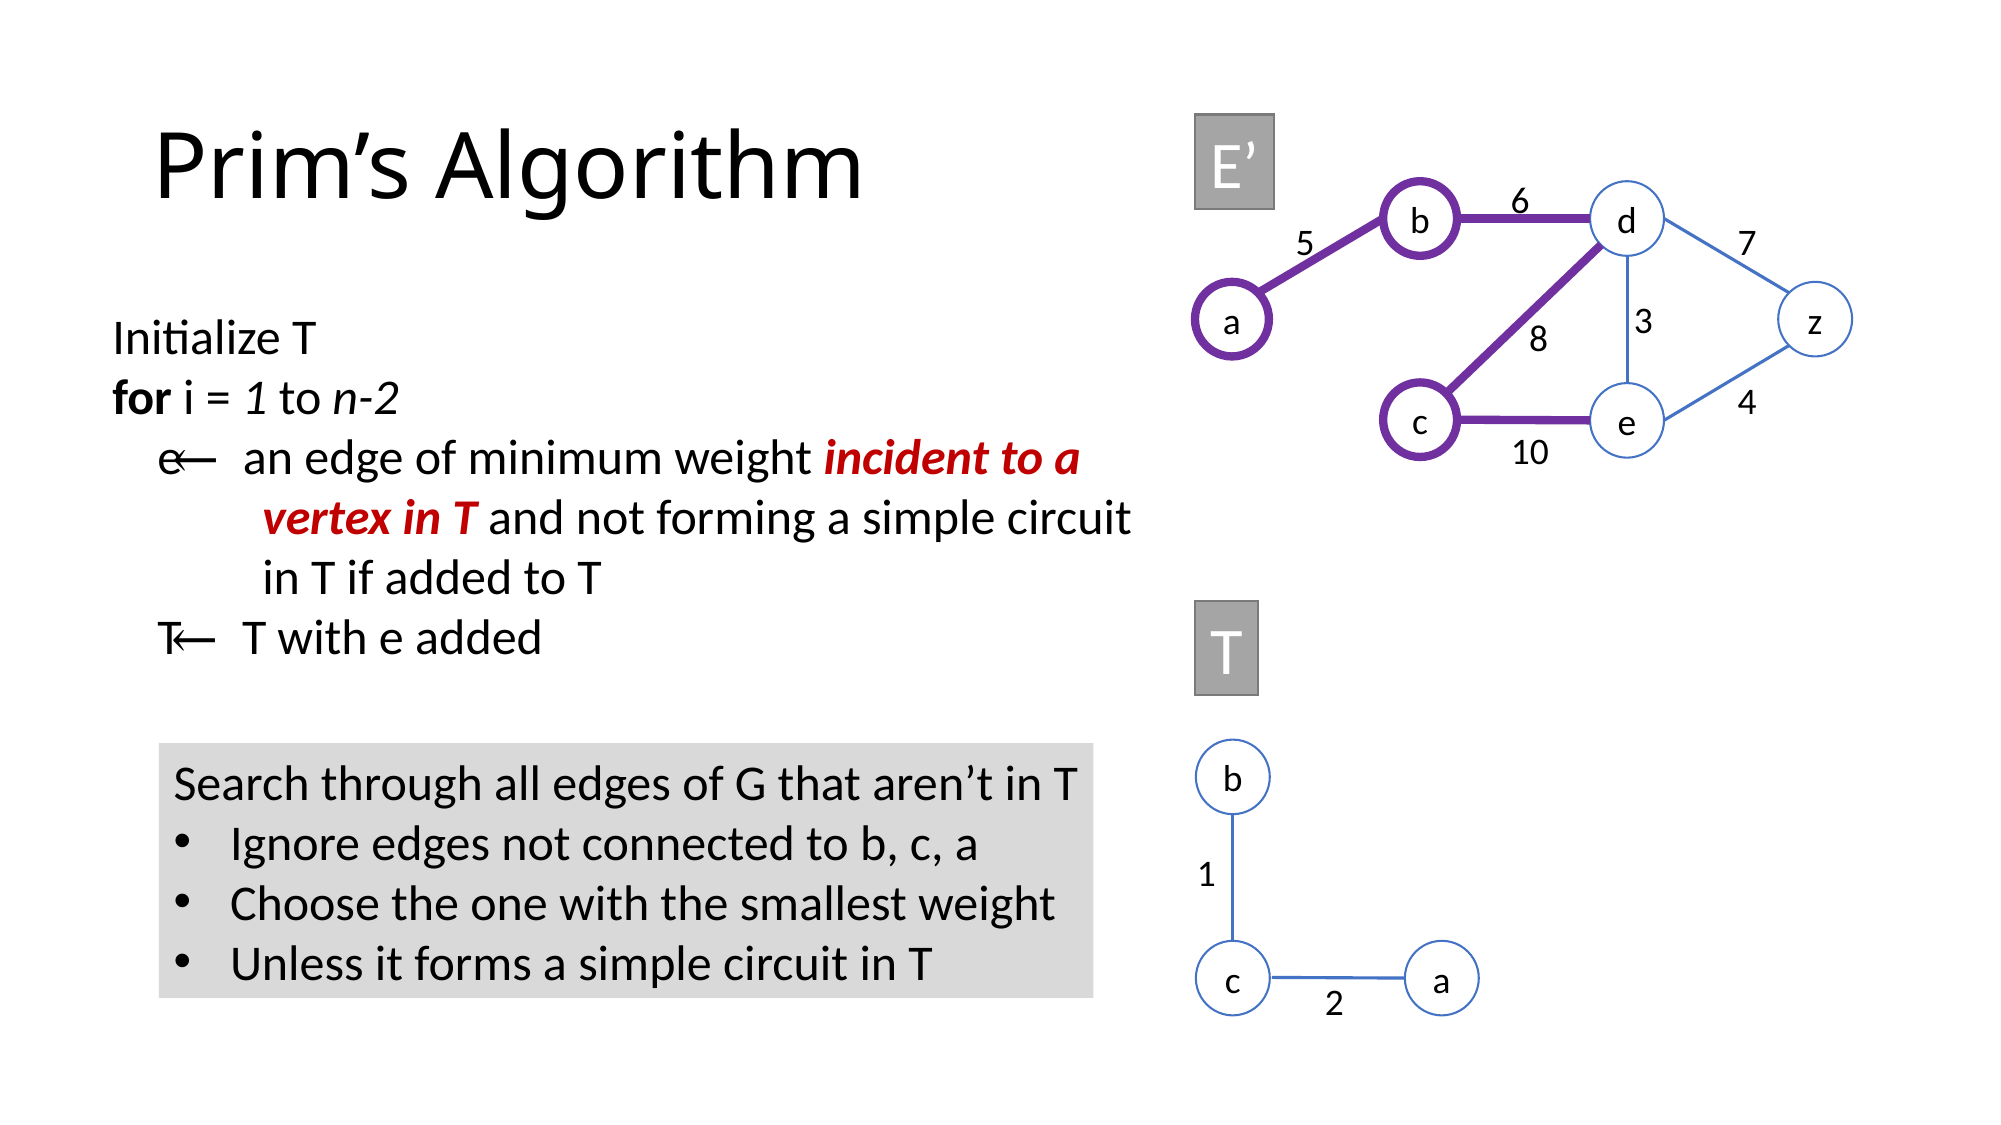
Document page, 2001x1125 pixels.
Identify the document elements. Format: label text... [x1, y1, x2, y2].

title Prim’s Algorithm [137, 59, 1863, 278]
text_box a [1403, 939, 1480, 1017]
text_box 2 [1309, 979, 1359, 1031]
text_box b [1194, 738, 1271, 816]
text_box Initialize T for i = 1 to n-2 e ⃪ an edge of minimum weight incident to a vertex in T and not forming a simple circuit in T if added to T T ⃪ T with e added [97, 297, 1148, 733]
text_box c [1194, 939, 1271, 1017]
text_box 2 [1309, 970, 1359, 977]
text_box E’ [1194, 113, 1275, 210]
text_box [1195, 168, 1853, 481]
text_box T [1194, 600, 1259, 696]
text_box 1 [1182, 841, 1231, 902]
text_box Search through all edges of G that aren’t in T Ignore edges not connected to b, c, a Choose the one with the smallest weight Unless it forms a simple circuit in T [158, 743, 1094, 998]
